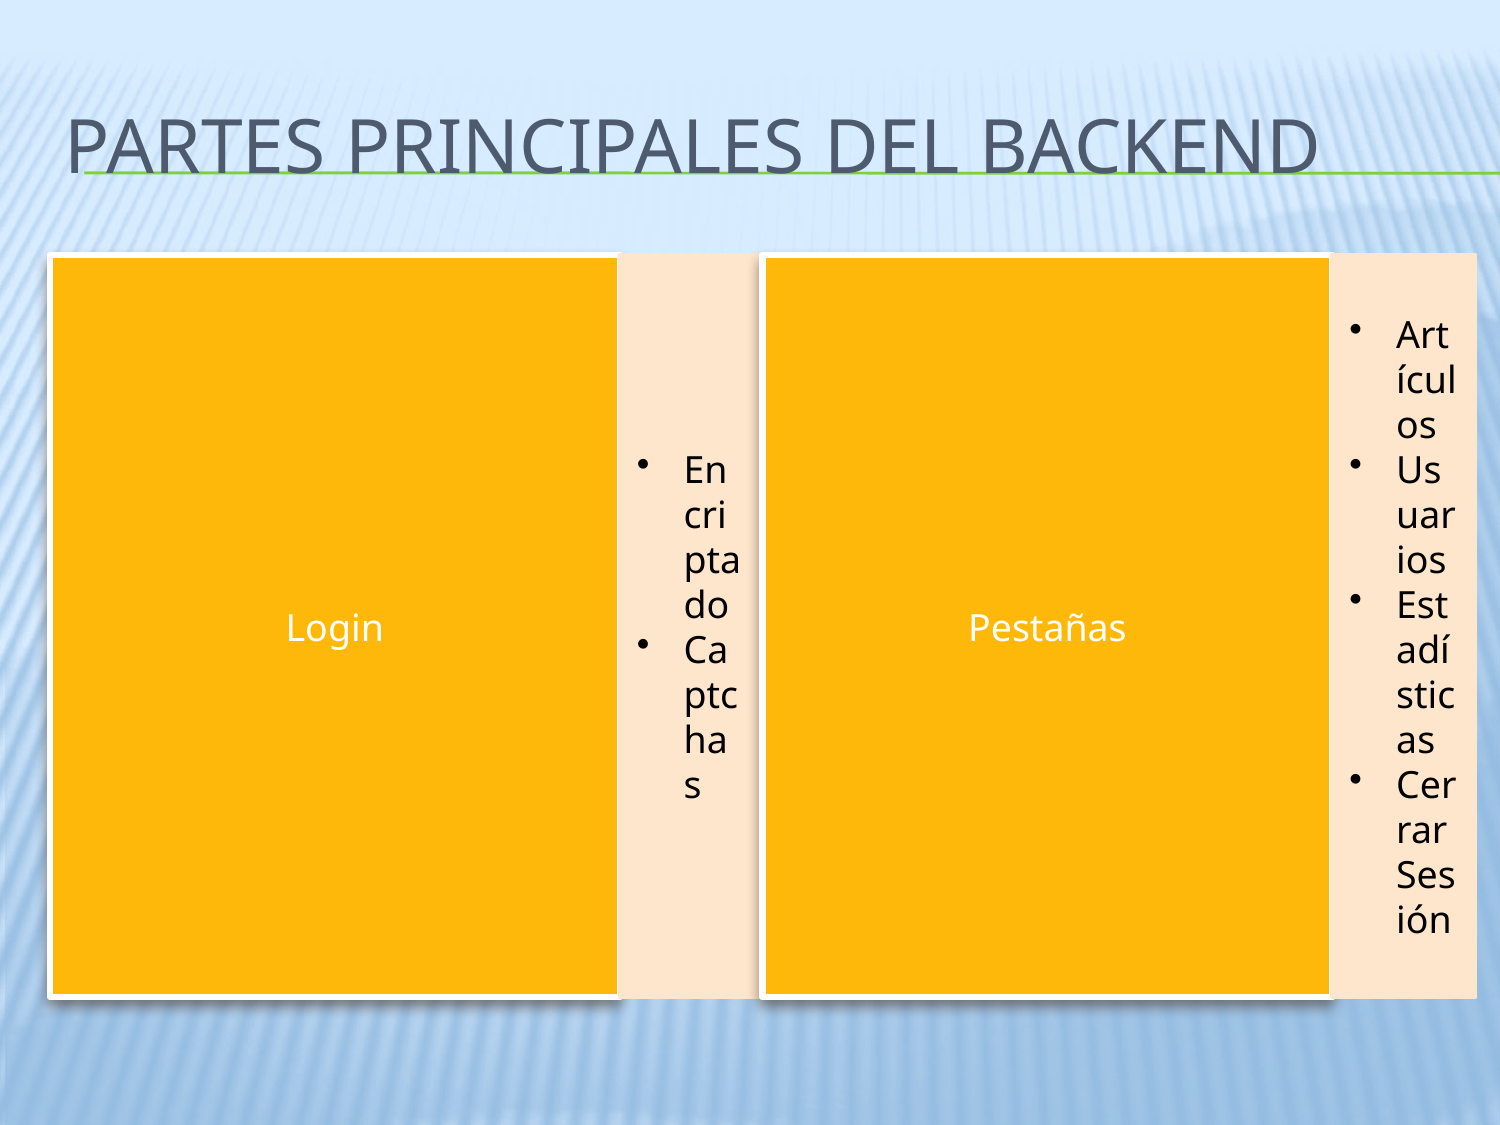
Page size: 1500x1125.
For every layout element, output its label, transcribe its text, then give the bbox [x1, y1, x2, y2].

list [49, 254, 1476, 998]
title Partes Principales del BackEnd [50, 75, 1475, 213]
